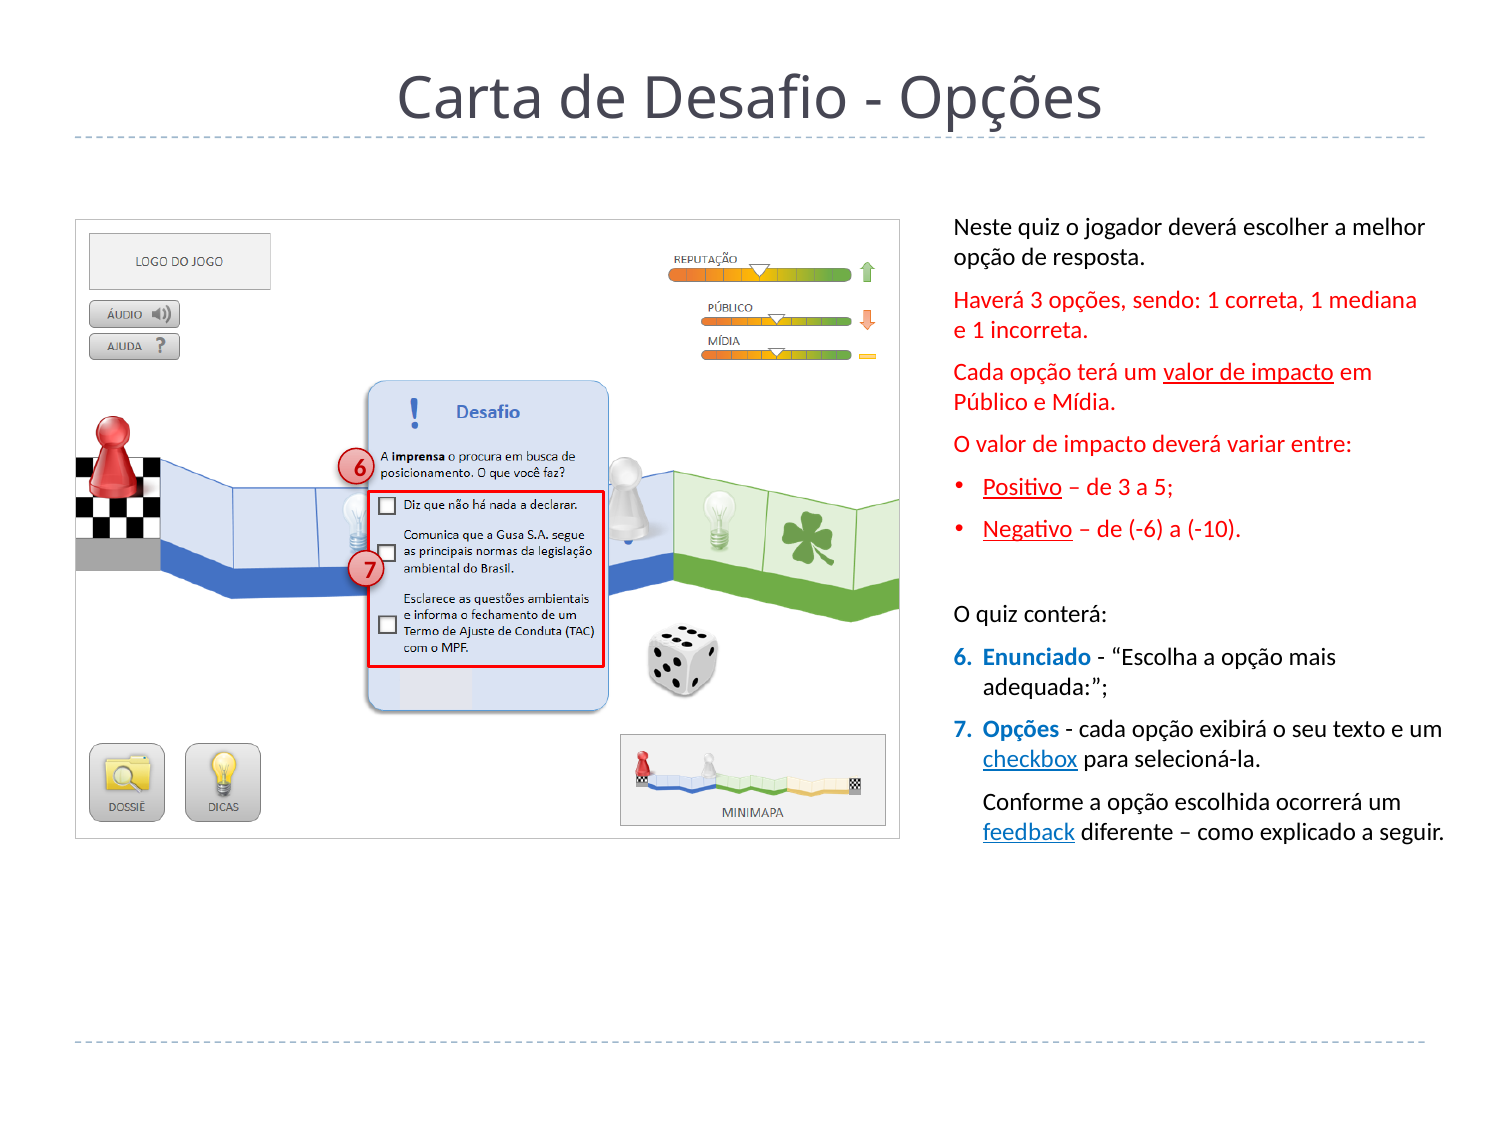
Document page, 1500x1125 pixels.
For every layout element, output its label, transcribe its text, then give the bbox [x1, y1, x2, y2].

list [74, 219, 901, 839]
title Carta de Desafio - Opções [75, 37, 1425, 138]
list Neste quiz o jogador deverá escolher a melhor opção de resposta. Haverá 3 opções, sendo: 1 correta, 1 mediana e 1 incorreta. Cada opção terá um valor de impacto em Público e Mídia. O valor de impacto deverá variar entre: Positivo – de 3 a 5; Negativo – de (-6) a (-10). O quiz conterá: Enunciado - “Escolha a opção mais adequada:”; Opções - cada opção exibirá o seu texto e um checkbox para selecioná-la. Conforme a opção escolhida ocorrerá um feedback diferente – como explicado a seguir. [938, 160, 1465, 1024]
